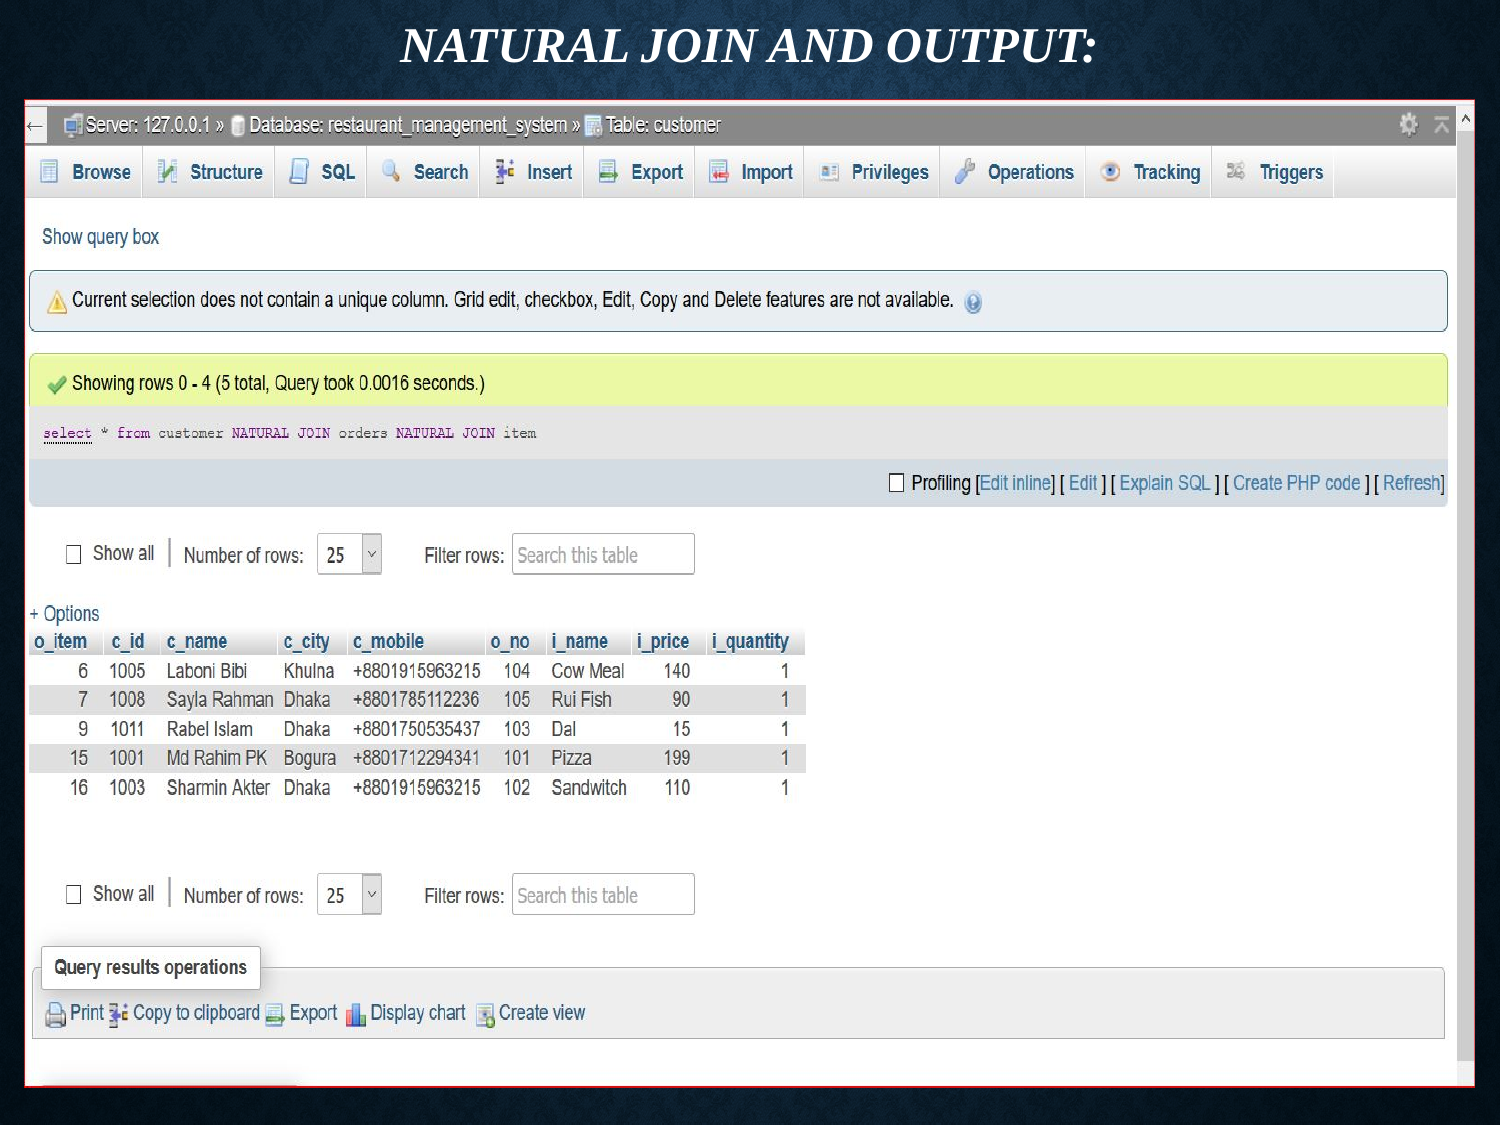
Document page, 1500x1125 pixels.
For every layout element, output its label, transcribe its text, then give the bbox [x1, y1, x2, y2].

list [24, 99, 1476, 1088]
title Natural Join and Output: [112, 0, 1387, 98]
